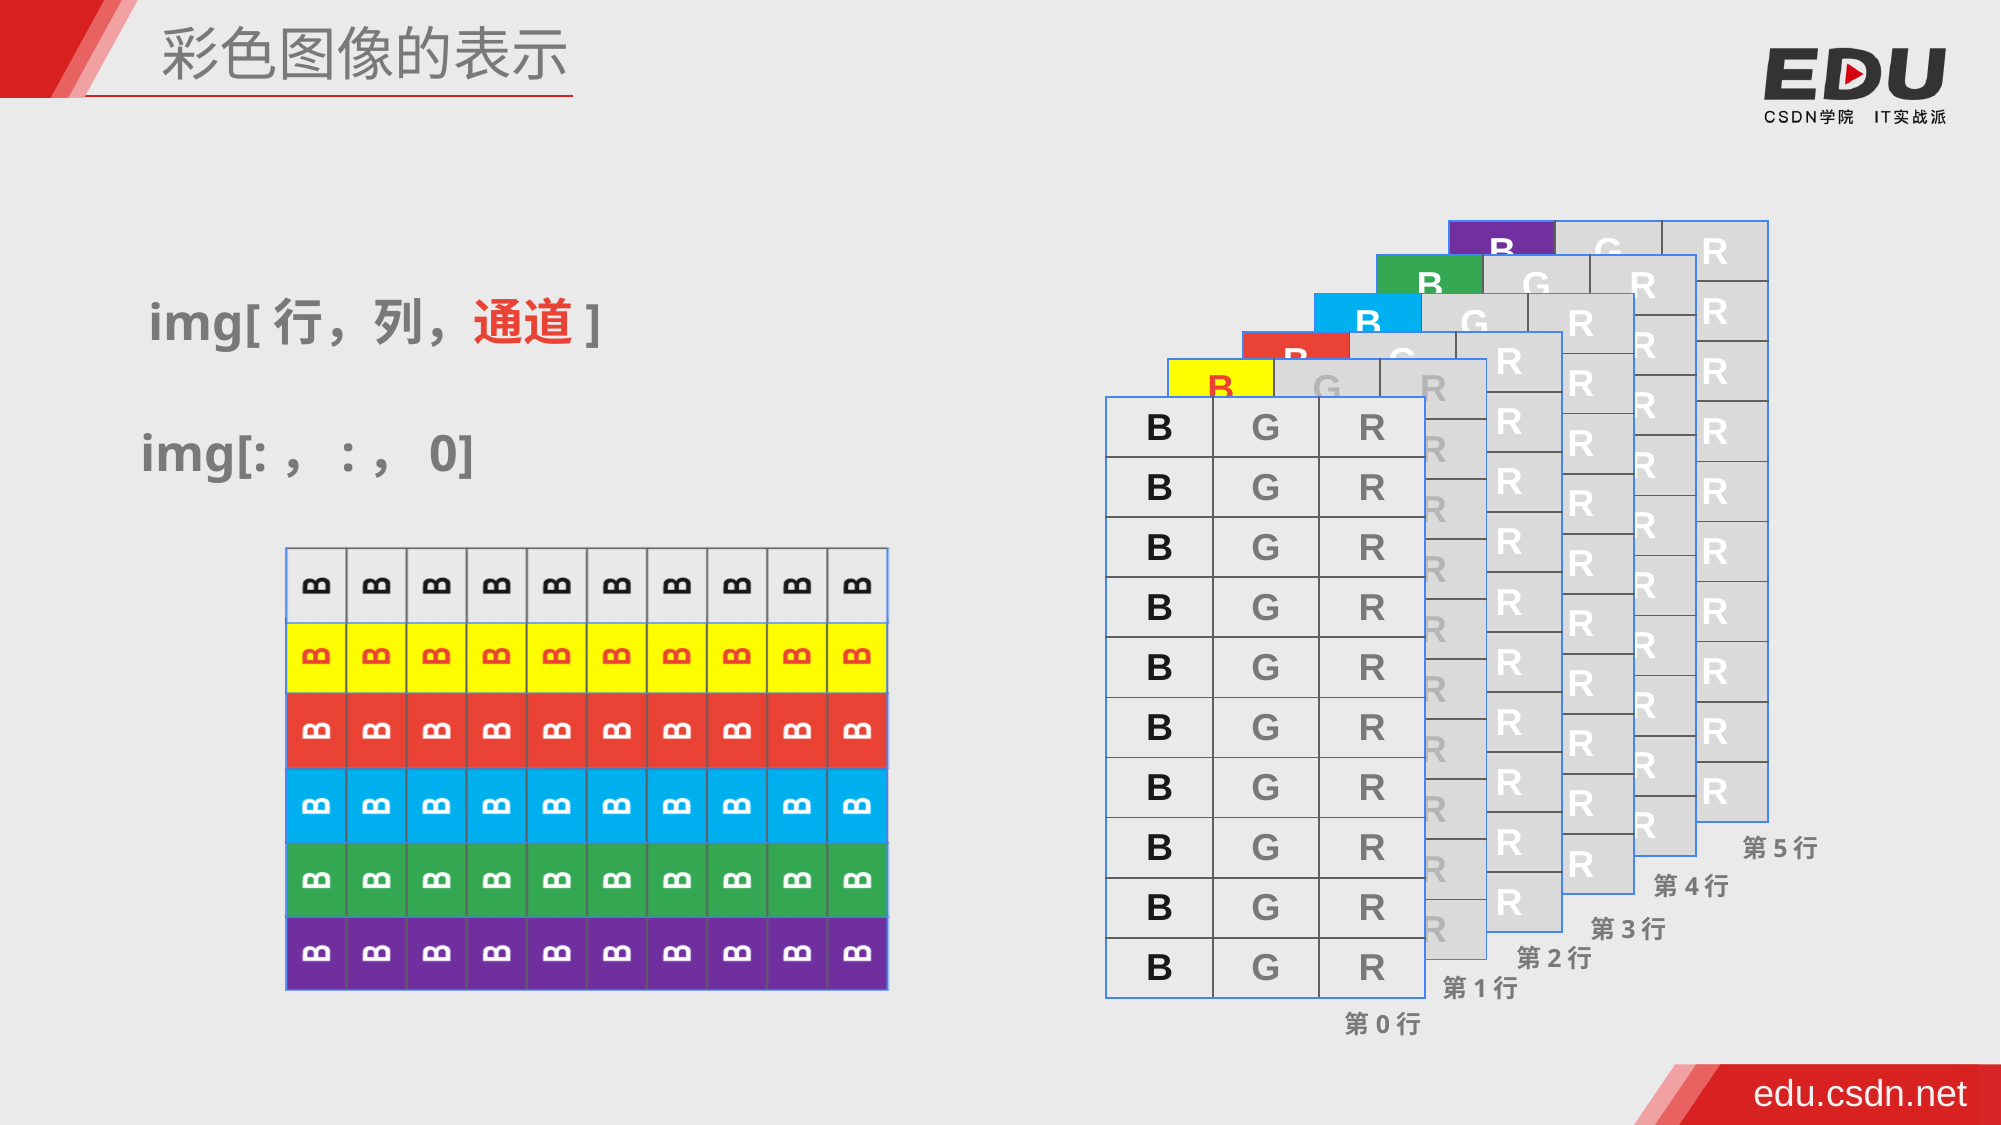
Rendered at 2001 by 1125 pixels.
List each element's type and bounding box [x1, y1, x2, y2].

table_cell [1214, 578, 1318, 636]
table_header [1320, 398, 1424, 456]
table_cell [1320, 879, 1424, 937]
table_cell [1320, 578, 1424, 636]
table_cell [1214, 758, 1318, 817]
table_cell [1214, 698, 1318, 757]
table_cell [1635, 616, 1695, 675]
text_box [91, 252, 660, 358]
table_cell [1487, 513, 1561, 571]
table_cell [1697, 282, 1767, 340]
table_cell [1563, 354, 1633, 413]
table_cell [1214, 458, 1318, 516]
table_header [1591, 256, 1695, 314]
table_header [1556, 222, 1661, 254]
table_cell [1697, 642, 1767, 701]
table_cell [1563, 414, 1633, 473]
table_header [1378, 256, 1482, 293]
table_cell [1426, 600, 1486, 658]
table_cell [1487, 453, 1561, 511]
table_cell [1635, 496, 1695, 555]
table_header [1275, 360, 1379, 396]
table_cell [1635, 737, 1695, 795]
table_cell [1320, 638, 1424, 697]
table_cell [1635, 376, 1695, 434]
table_cell [1426, 780, 1486, 838]
table_cell [1107, 879, 1212, 937]
table_cell [1563, 535, 1633, 593]
table_cell [1635, 316, 1695, 374]
table_cell [1635, 676, 1695, 735]
text_box [23, 383, 552, 489]
table_cell [1320, 818, 1424, 877]
table_cell [1107, 758, 1212, 817]
table_header [1316, 294, 1421, 331]
table_cell [1426, 420, 1486, 478]
table_header [1484, 256, 1589, 293]
table_cell [1487, 573, 1561, 631]
table_cell [1107, 578, 1212, 636]
table_cell [1487, 873, 1561, 920]
table_cell [1697, 342, 1767, 400]
table_cell [1426, 480, 1486, 538]
table_header [1214, 398, 1318, 456]
text_box [154, 17, 809, 96]
table_cell [1563, 595, 1633, 653]
table_cell [1107, 458, 1212, 516]
table_cell [1320, 518, 1424, 576]
table_cell [1697, 763, 1767, 821]
table_cell [1214, 818, 1318, 877]
table_header [1457, 333, 1561, 391]
table_cell [1563, 775, 1633, 833]
table_cell [1487, 753, 1561, 811]
table_cell [1487, 633, 1561, 691]
table_cell [1320, 939, 1424, 985]
table_cell [1635, 797, 1695, 847]
table_cell [1635, 436, 1695, 495]
table_cell [1563, 715, 1633, 773]
table_cell [1697, 402, 1767, 461]
table_cell [1107, 818, 1212, 877]
table_cell [1214, 879, 1318, 937]
table_cell [1214, 939, 1318, 997]
picture [1761, 42, 1948, 128]
text_box [1315, 809, 1849, 1046]
table_cell [1320, 458, 1424, 516]
table_cell [1320, 758, 1424, 817]
table_cell [1563, 475, 1633, 533]
table_header [1663, 222, 1767, 280]
table_cell [1563, 835, 1633, 890]
table_header [1244, 333, 1349, 358]
table_cell [1697, 522, 1767, 581]
table_cell [1697, 462, 1767, 521]
table_header [1381, 360, 1486, 418]
table_cell [1426, 720, 1486, 778]
table_cell [1487, 813, 1561, 871]
table_header [1350, 333, 1455, 358]
table_cell [1107, 518, 1212, 576]
table_cell [1487, 693, 1561, 751]
table_header [1169, 360, 1273, 396]
picture [281, 274, 903, 1125]
table_header [1107, 398, 1212, 456]
table_cell [1635, 556, 1695, 615]
table_cell [1320, 698, 1424, 757]
table_cell [1426, 900, 1486, 950]
table_cell [1426, 540, 1486, 598]
table_cell [1107, 939, 1212, 997]
table_cell [1563, 655, 1633, 713]
table_cell [1697, 582, 1767, 641]
table_cell [1426, 840, 1486, 899]
table_cell [1697, 703, 1767, 761]
table_cell [1107, 638, 1212, 697]
table_header [1422, 294, 1527, 331]
table_cell [1214, 638, 1318, 697]
table_cell [1214, 518, 1318, 576]
table_cell [1487, 393, 1561, 451]
table_cell [1426, 660, 1486, 718]
table_header [1450, 222, 1554, 254]
table_cell [1107, 698, 1212, 757]
table_header [1529, 294, 1633, 353]
